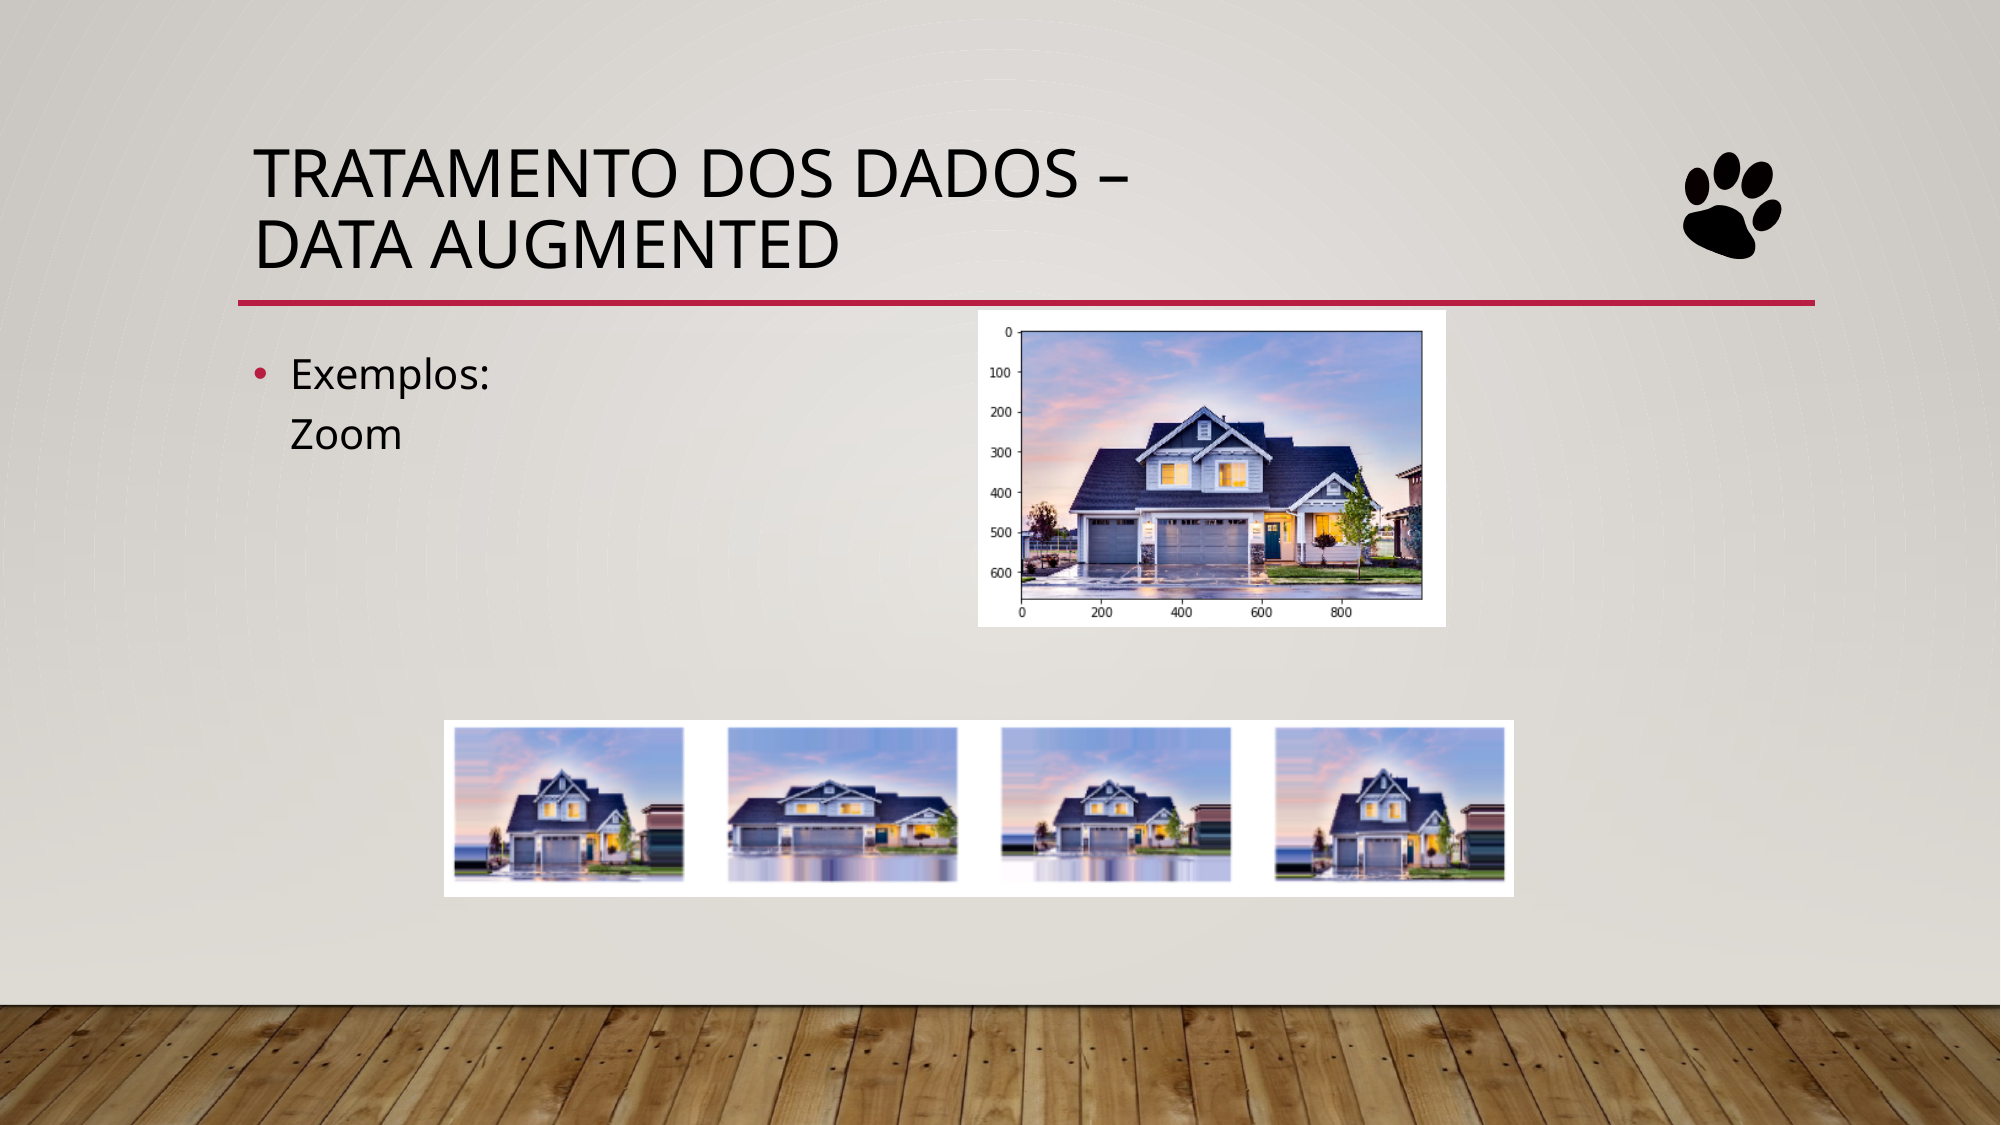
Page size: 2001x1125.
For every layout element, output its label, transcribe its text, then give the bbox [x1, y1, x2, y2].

picture [0, 1005, 2000, 1125]
title Tratamento dos dados – Data augmented [238, 131, 1814, 305]
list Exemplos: Zoom [238, 330, 750, 897]
picture [444, 719, 1514, 897]
picture [978, 310, 1447, 627]
